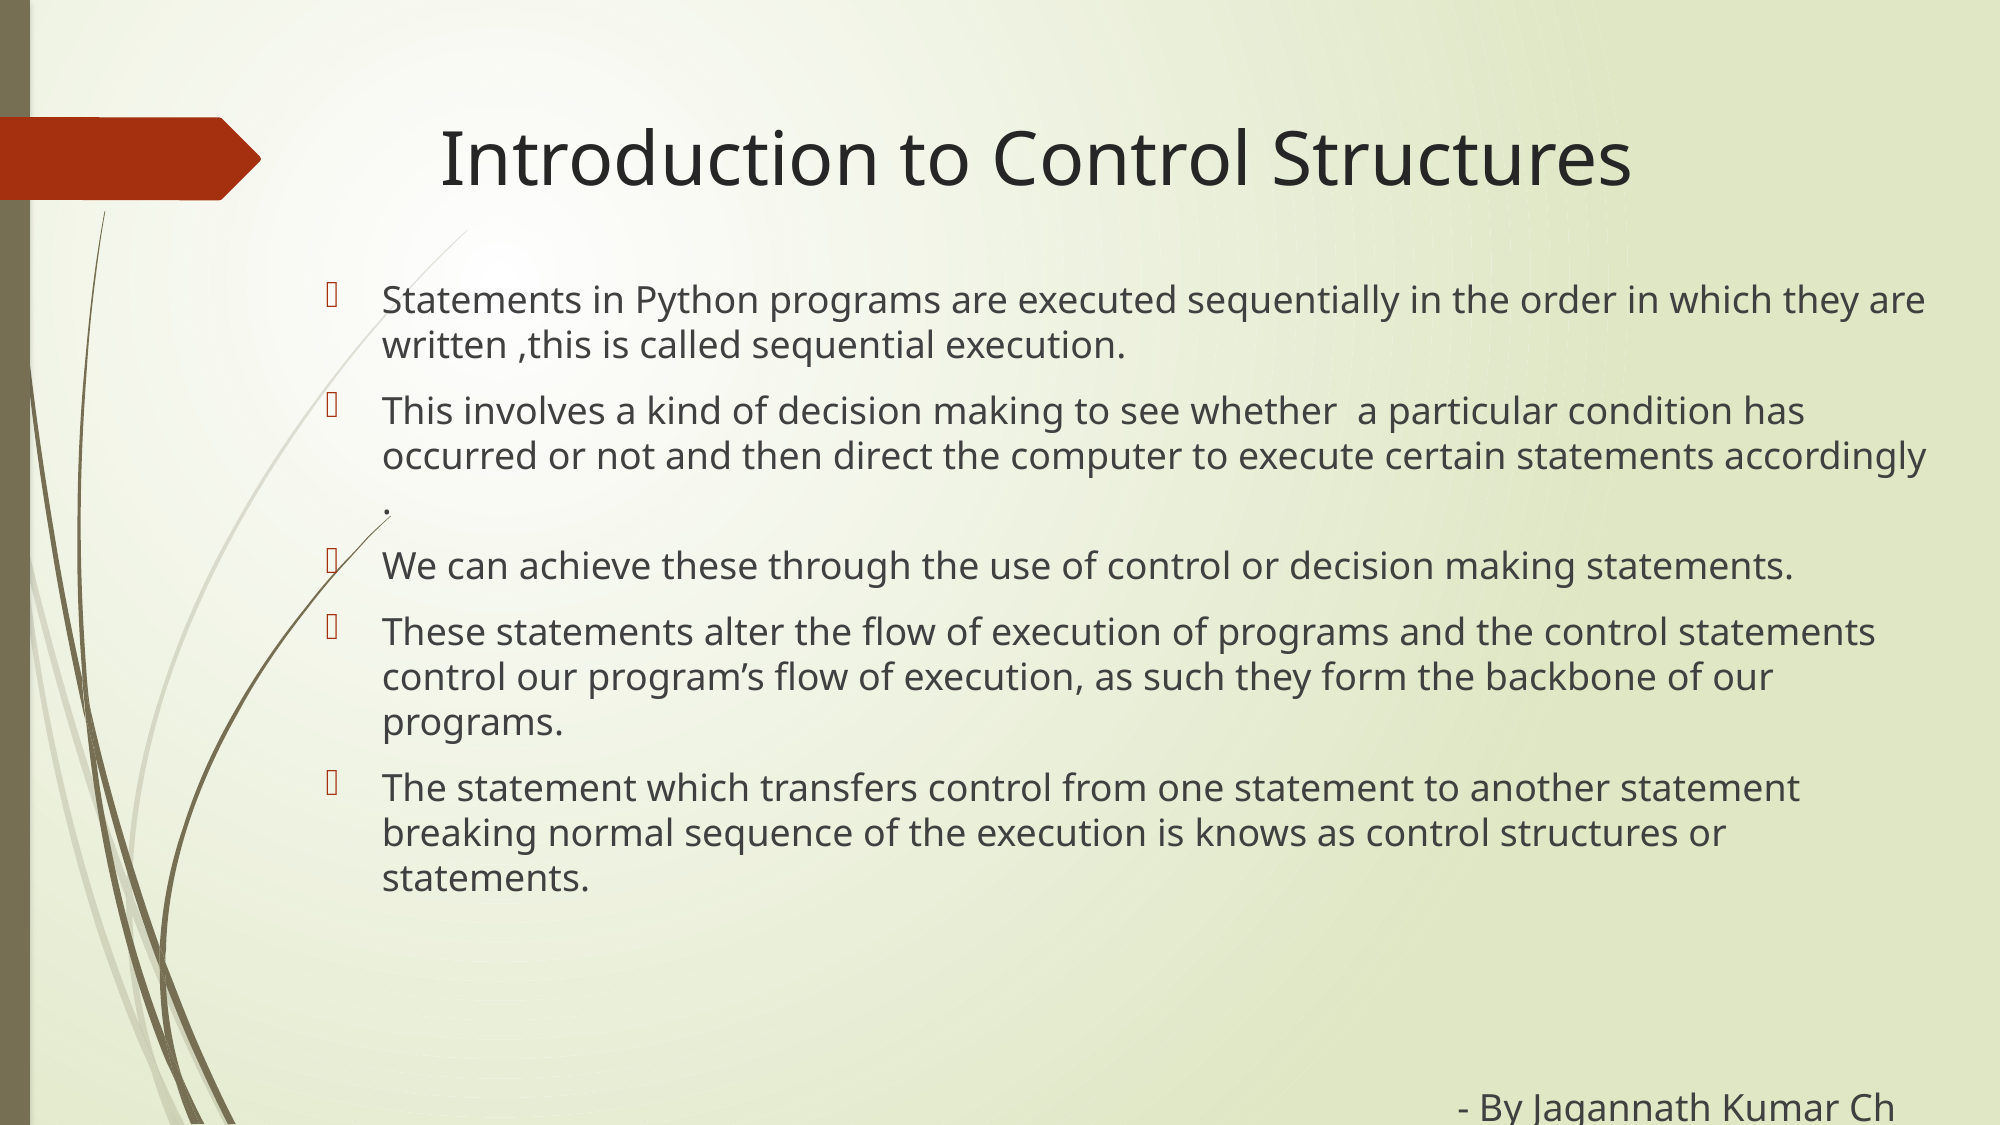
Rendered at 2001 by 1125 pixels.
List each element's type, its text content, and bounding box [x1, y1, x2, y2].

title Introduction to Control Structures [425, 102, 1888, 243]
list Statements in Python programs are executed sequentially in the order in which they are written ,this is called sequential execution. This involves a kind of decision making to see whether a particular condition has occurred or not and then direct the computer to execute certain statements accordingly . We can achieve these through the use of control or decision making statements. These statements alter the flow of execution of programs and the control statements control our program’s flow of execution, as such they form the backbone of our programs. The statement which transfers control from one statement to another statement breaking normal sequence of the execution is knows as control structures or statements. [310, 268, 1946, 1076]
